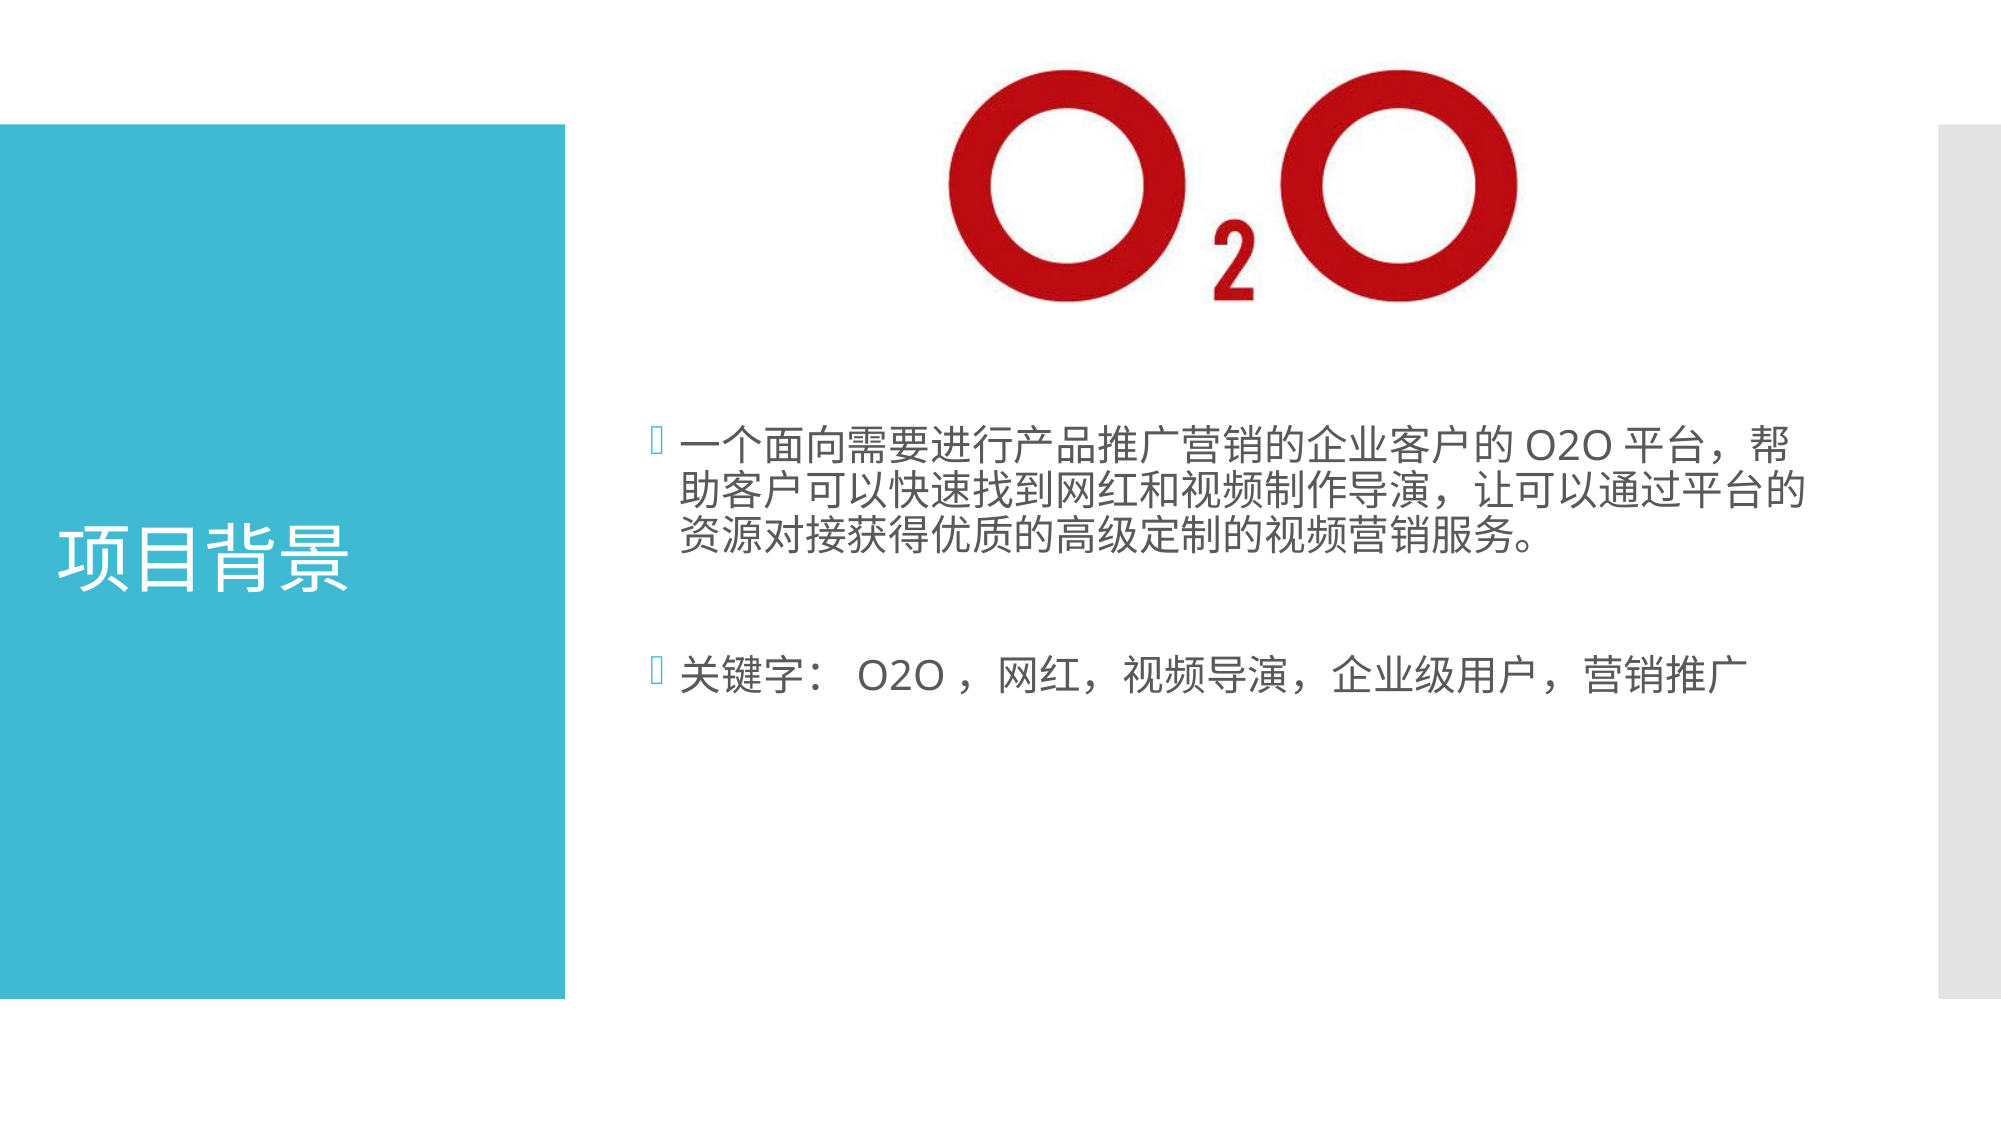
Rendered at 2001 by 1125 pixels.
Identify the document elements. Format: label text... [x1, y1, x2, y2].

title 项目背景 [41, 184, 525, 940]
picture [941, 29, 1528, 304]
list 一个面向需要进行产品推广营销的企业客户的O2O平台，帮助客户可以快速找到网红和视频制作导演，让可以通过平台的资源对接获得优质的高级定制的视频营销服务。 关键字：O2O，网红，视频导演，企业级用户，营销推广 [634, 141, 1835, 982]
